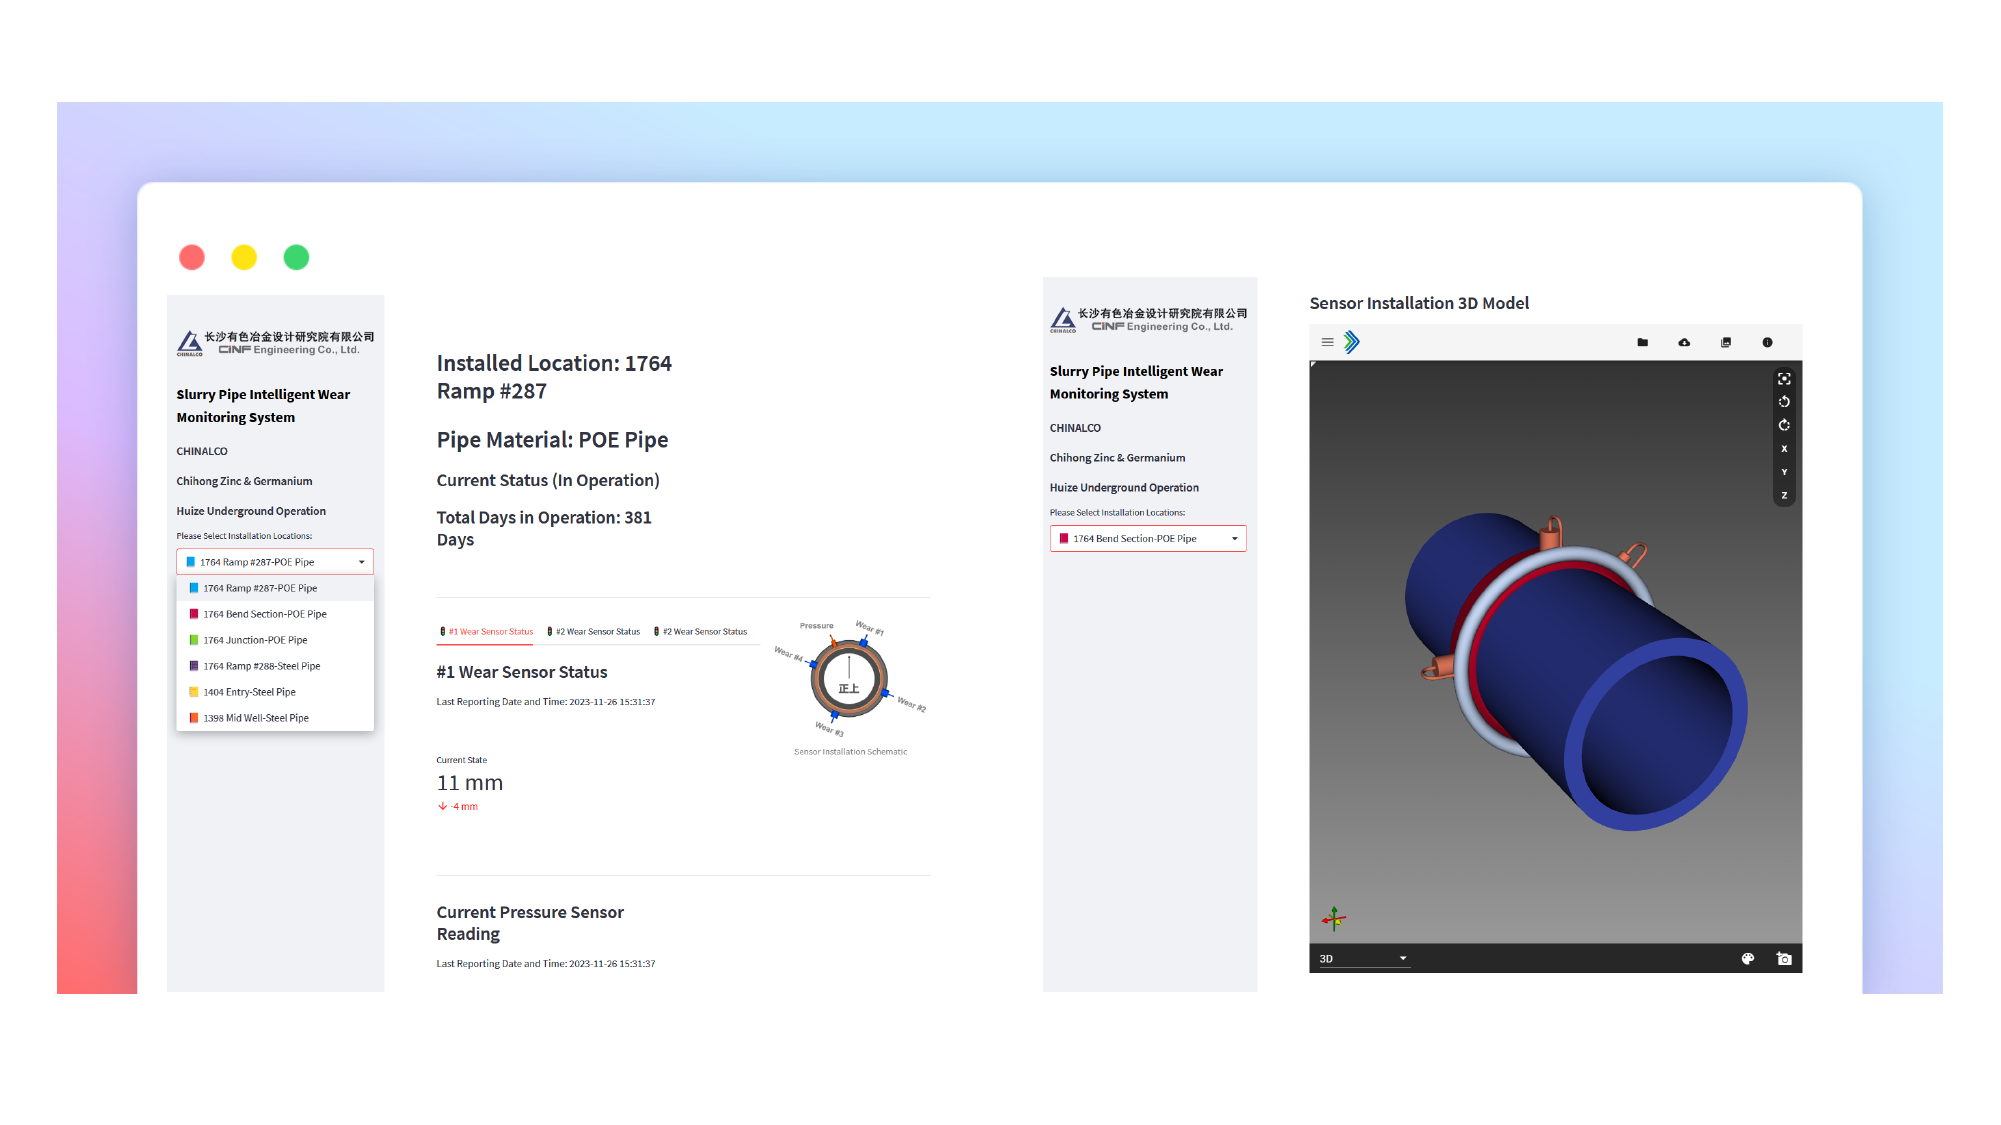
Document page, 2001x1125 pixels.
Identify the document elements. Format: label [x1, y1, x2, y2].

picture [56, 101, 1944, 995]
list [167, 294, 962, 993]
